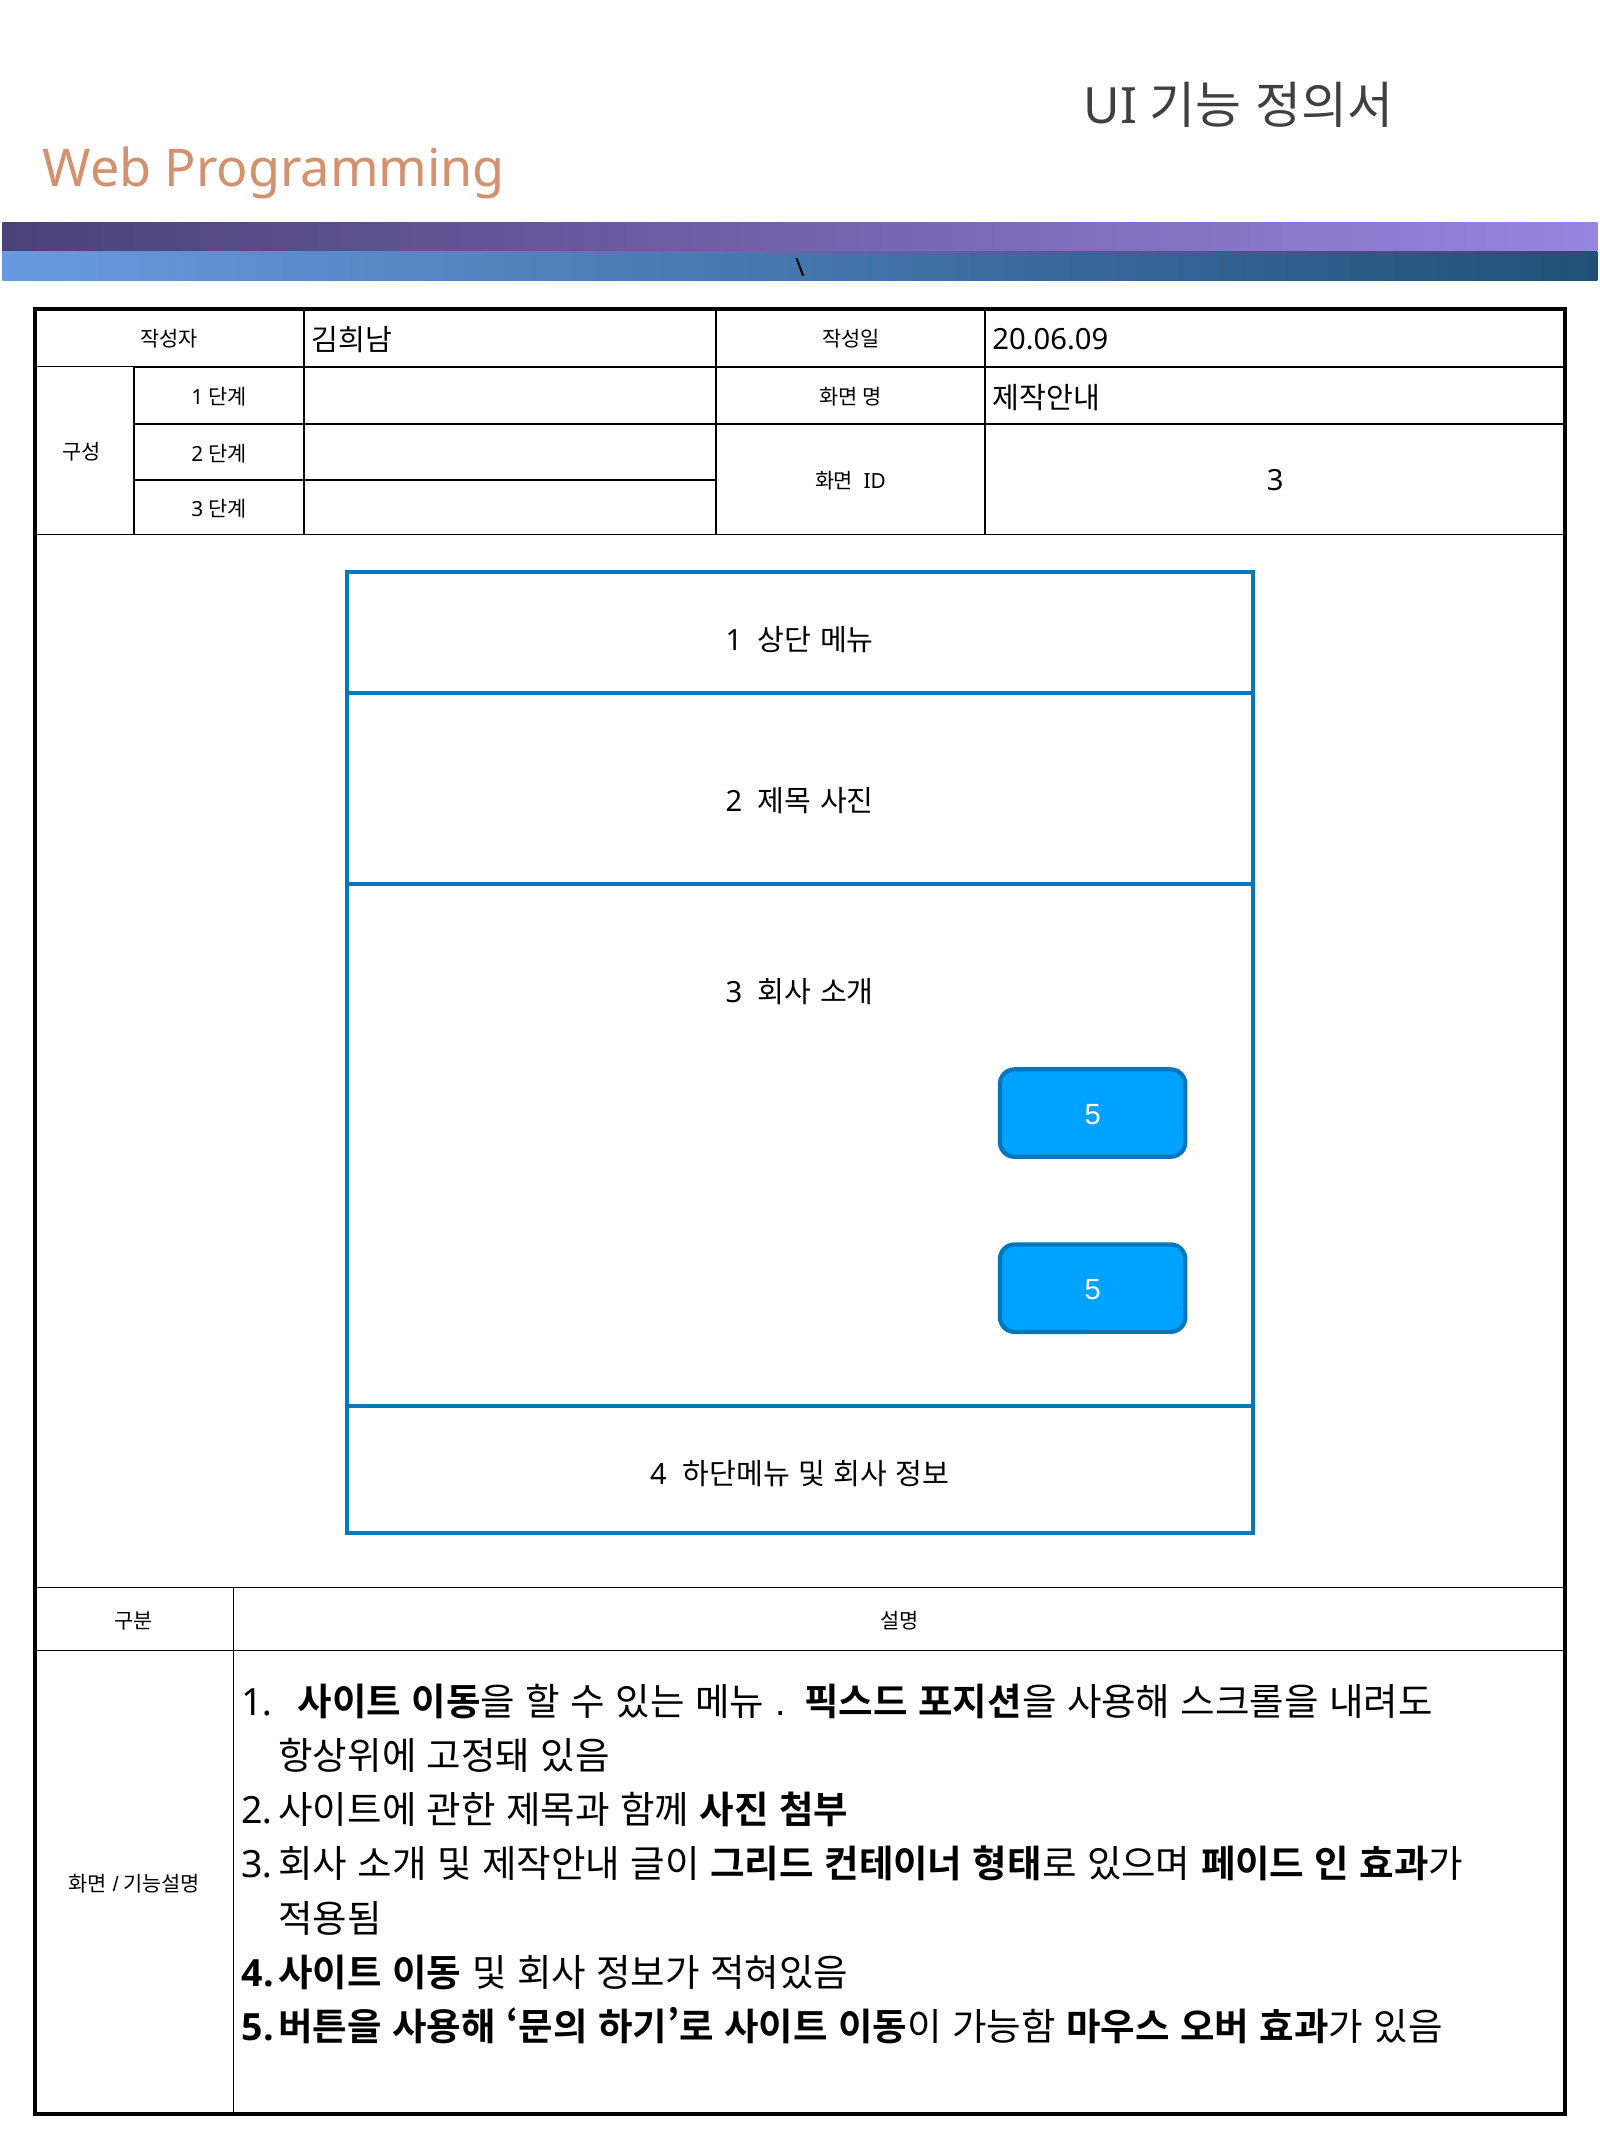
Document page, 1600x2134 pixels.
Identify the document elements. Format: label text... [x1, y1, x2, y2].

table_cell [305, 368, 715, 423]
table_cell 구성 [37, 367, 133, 534]
table_header 1 상단 메뉴 [349, 574, 1251, 691]
table_cell 1단계 [135, 368, 303, 423]
table_header 작성일 [717, 311, 984, 366]
table_cell 2 제목 사진 [349, 695, 1251, 882]
table_cell 3 [986, 425, 1563, 534]
table_cell 설명 [234, 1588, 1563, 1650]
text_box 5 [997, 1067, 1188, 1159]
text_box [2, 222, 1598, 282]
table_cell 화면 명 [717, 368, 984, 423]
table_header 작성자 [37, 311, 303, 366]
table_header 20.06.09 [986, 311, 1563, 366]
table_cell 화면/기능설명 [37, 1651, 233, 2112]
table_cell [305, 481, 715, 534]
text_box 5 [997, 1242, 1188, 1335]
table_cell [37, 535, 1563, 1587]
table_cell 2단계 [135, 425, 303, 479]
table_cell 화면 ID [717, 425, 984, 534]
table_cell 구분 [37, 1588, 233, 1650]
text_box Web Programming [34, 125, 545, 203]
table_cell 사이트 이동을 할 수 있는 메뉴. 픽스드 포지션을 사용해 스크롤을 내려도 항상위에 고정돼 있음 사이트에 관한 제목과 함께 사진 첨부 회사 소개 및 제작안내 글이 그리드 컨테이너 형태로 있으며 페이드 인 효과가 적용됨 사이트 이동 및 회사 정보가 적혀있음 버튼을 사용해 ‘문의 하기’로 사이트 이동이 가능함 마우스 오버 효과가 있음 [234, 1651, 1563, 2112]
table_cell 3 회사 소개 [349, 886, 1251, 1404]
text_box UI기능 정의서 [1075, 65, 1452, 150]
table_header 김희남 [305, 311, 715, 366]
table_cell 4 하단메뉴 및 회사 정보 [349, 1408, 1251, 1531]
table_cell 제작안내 [986, 368, 1563, 423]
table_cell 3단계 [135, 481, 303, 534]
table_cell [305, 425, 715, 479]
